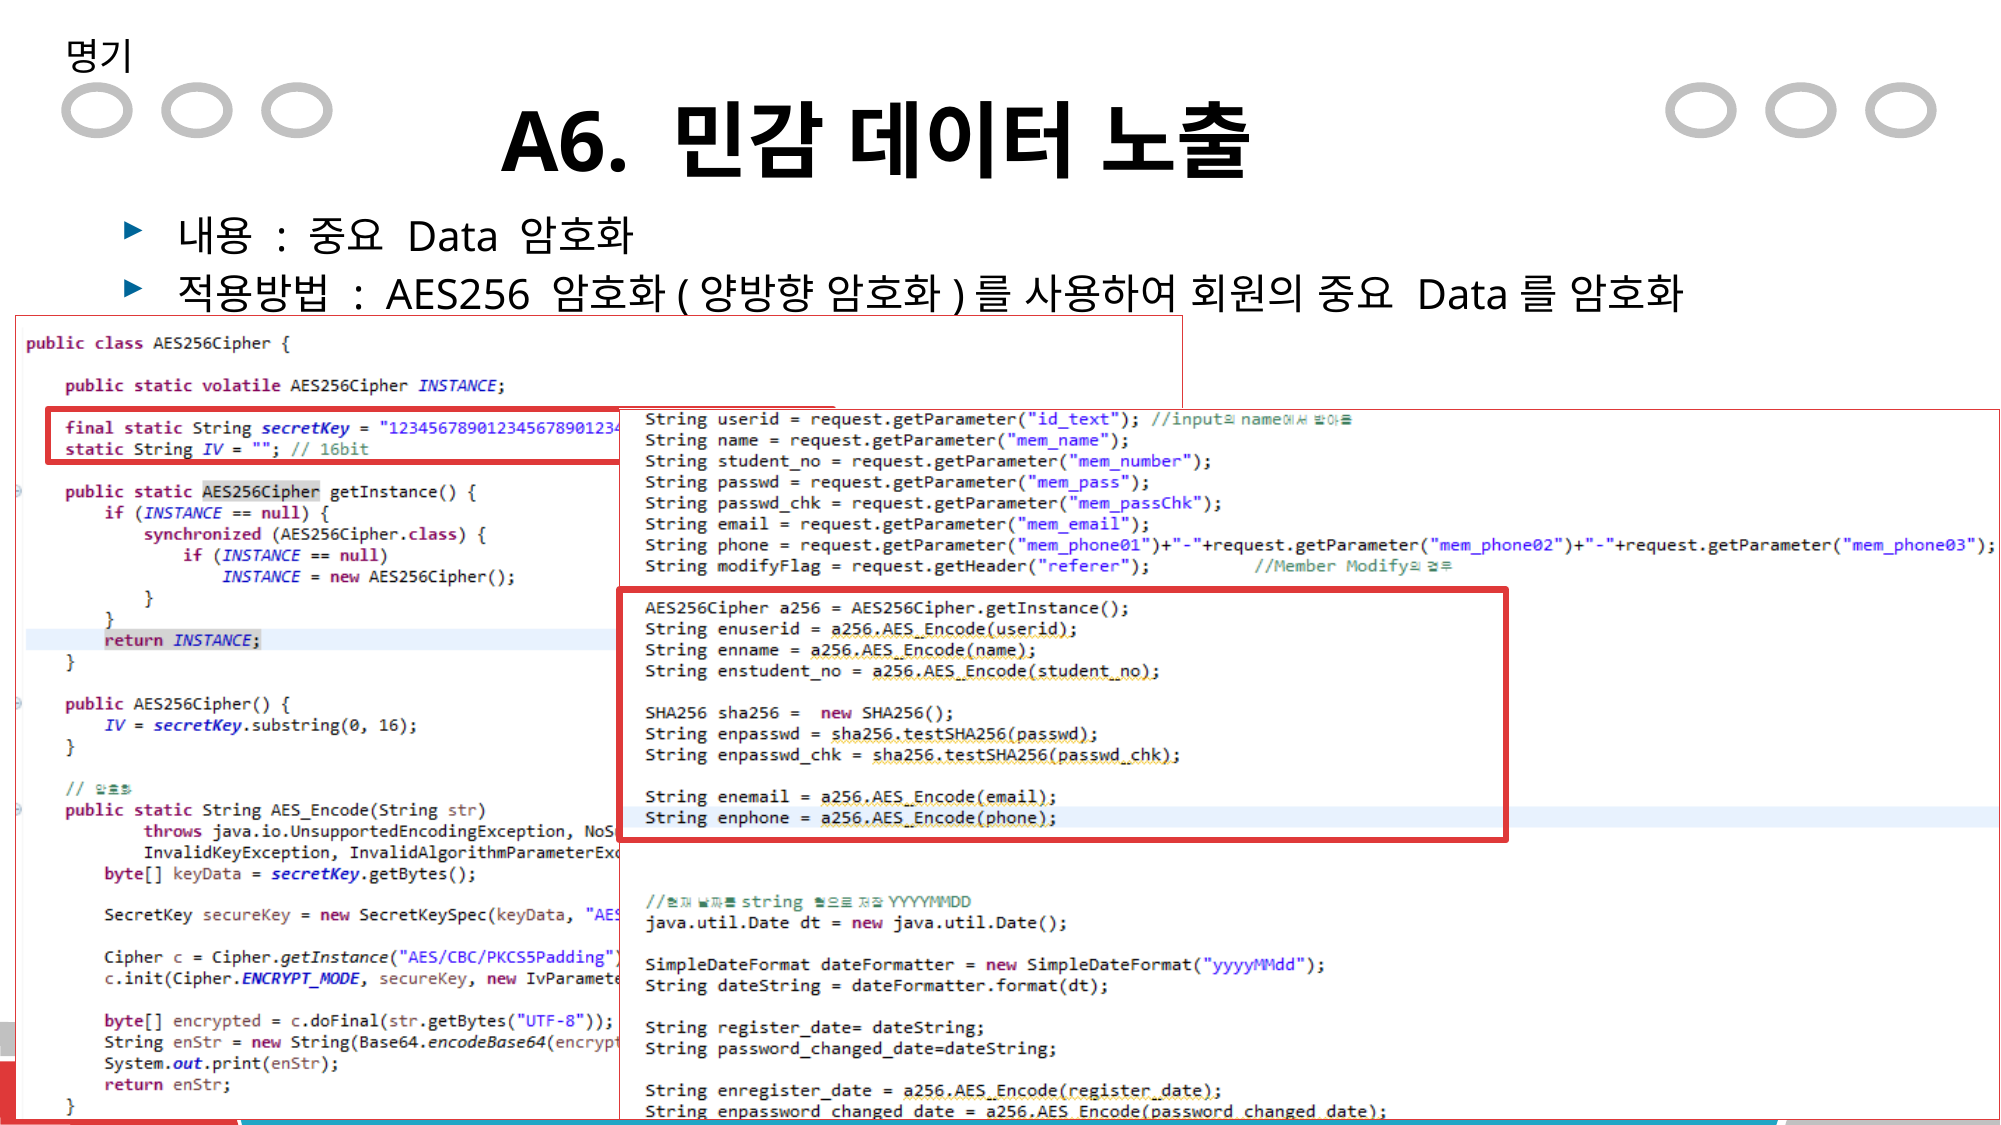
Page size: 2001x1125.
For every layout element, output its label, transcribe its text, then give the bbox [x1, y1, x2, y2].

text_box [15, 315, 1183, 1120]
title A6. 민감 데이터 노출 [106, 74, 1649, 202]
text_box 명기 [50, 25, 191, 85]
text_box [619, 408, 2000, 1120]
list 내용 : 중요 Data 암호화 적용방법 : AES256 암호화(양방향 암호화)를 사용하여 회원의 중요 Data를 암호화 [106, 202, 1871, 408]
